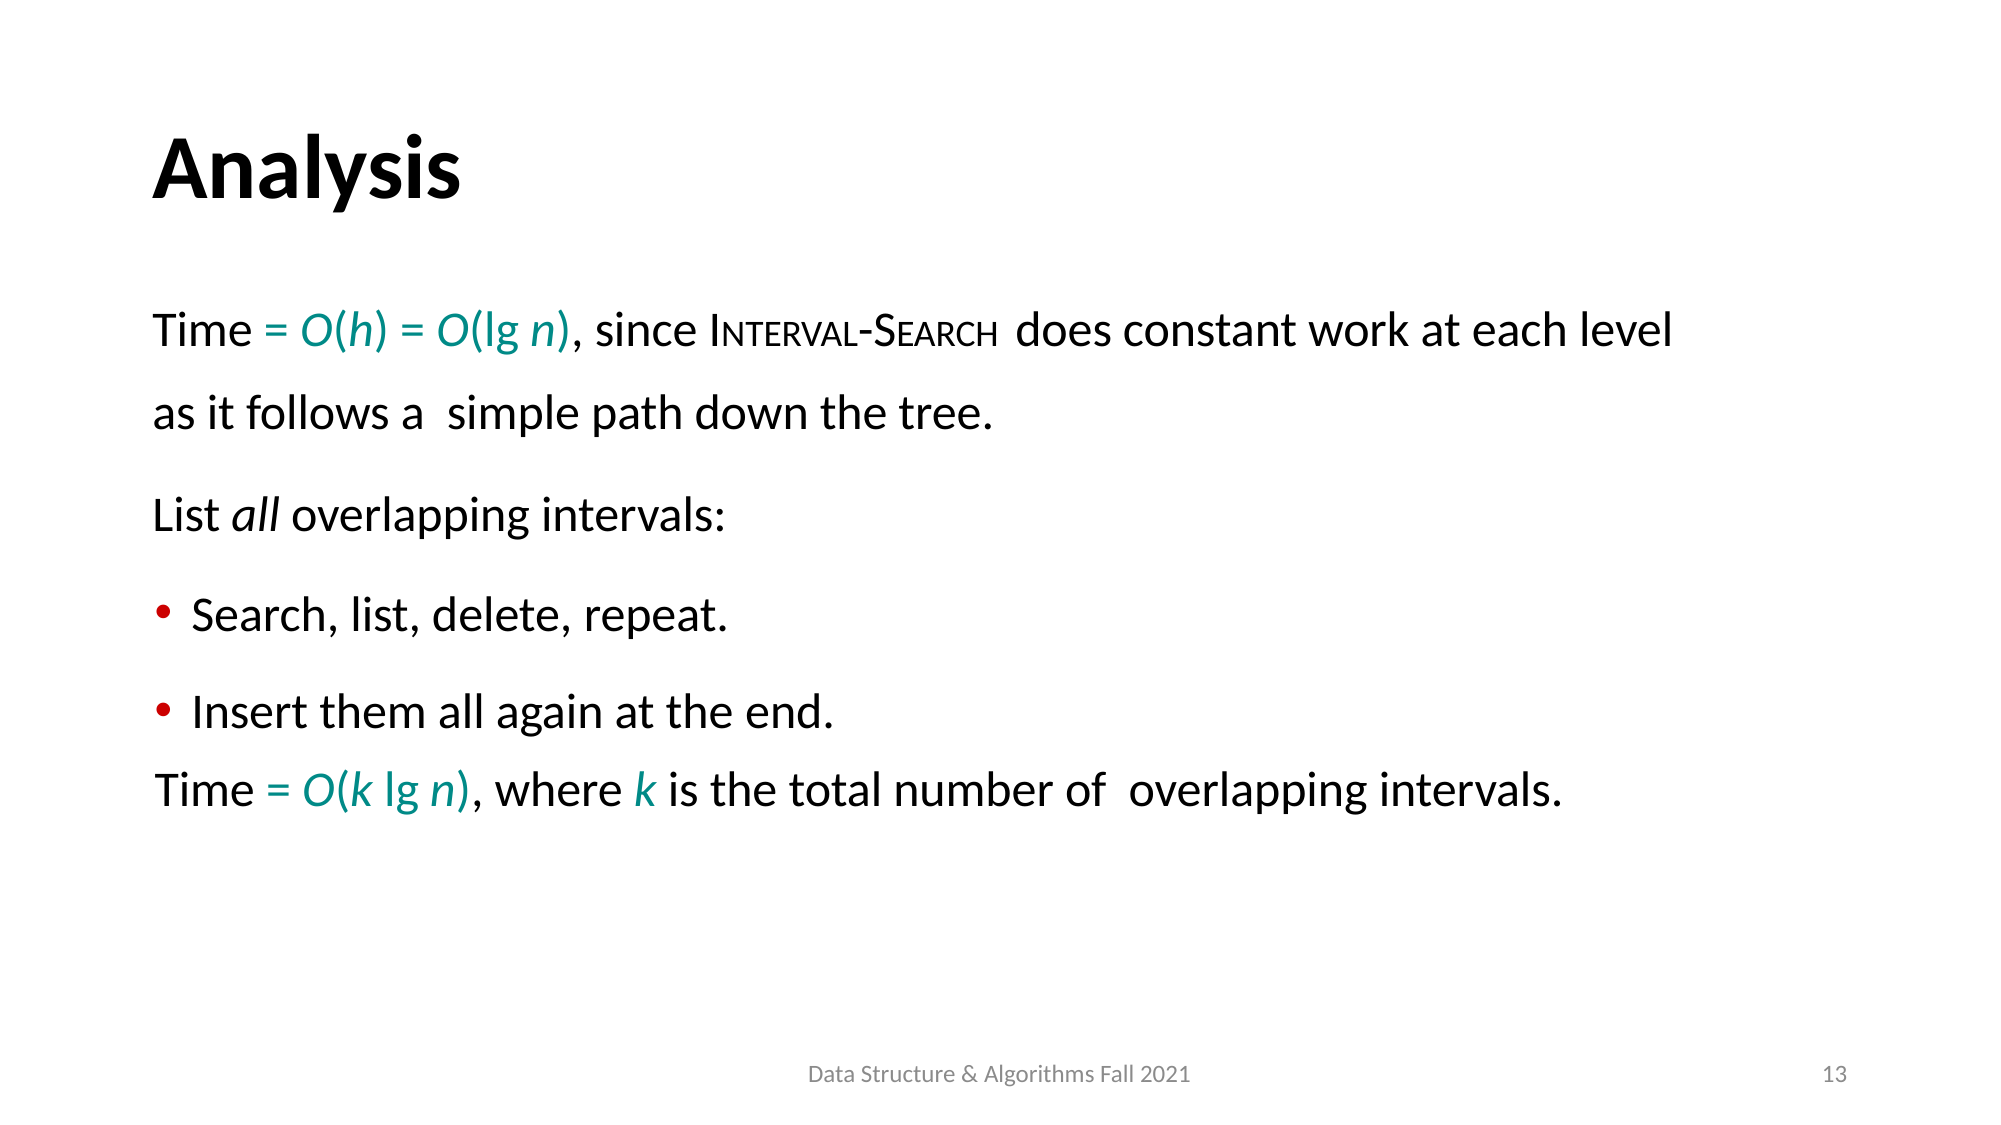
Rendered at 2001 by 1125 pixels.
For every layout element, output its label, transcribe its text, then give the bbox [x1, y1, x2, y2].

title Analysis [137, 59, 1863, 277]
footer Data Structure & Algorithms Fall 2021 [662, 1042, 1338, 1103]
list Time = O(h) = O(lg n), since INTERVAL-SEARCH does constant work at each level as it follows a simple path down the tree. List all overlapping intervals: Search, list, delete, repeat. Insert them all again at the end. Time = O(k lg n), where k is the total number of overlapping intervals. [137, 277, 2000, 992]
slide_number 13 [1412, 1042, 1863, 1103]
